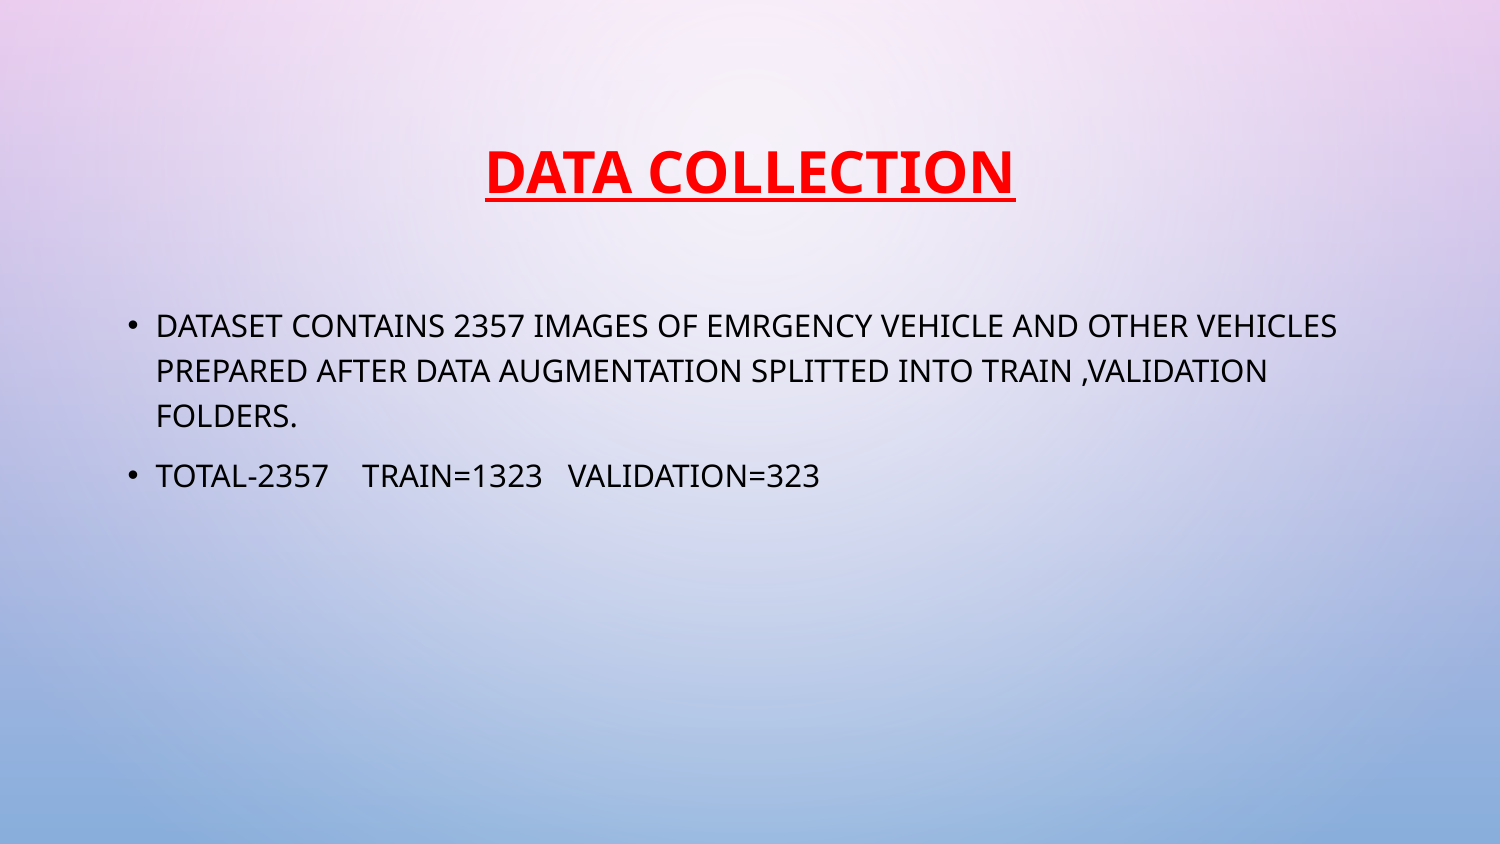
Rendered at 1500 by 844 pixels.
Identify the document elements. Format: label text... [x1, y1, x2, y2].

title DATA COLLECTION [112, 76, 1388, 273]
list DATASET CONTAINS 2357 IMAGES OF EMRGENCY VEHICLE AND OTHER VEHICLES PREPARED AFTER DATA AUGMENTATION SPLITTED INTO TRAIN ,VALIDATION FOLDERS. TOTAL-2357 TRAIN=1323 VALIDATION=323 [112, 291, 1388, 713]
